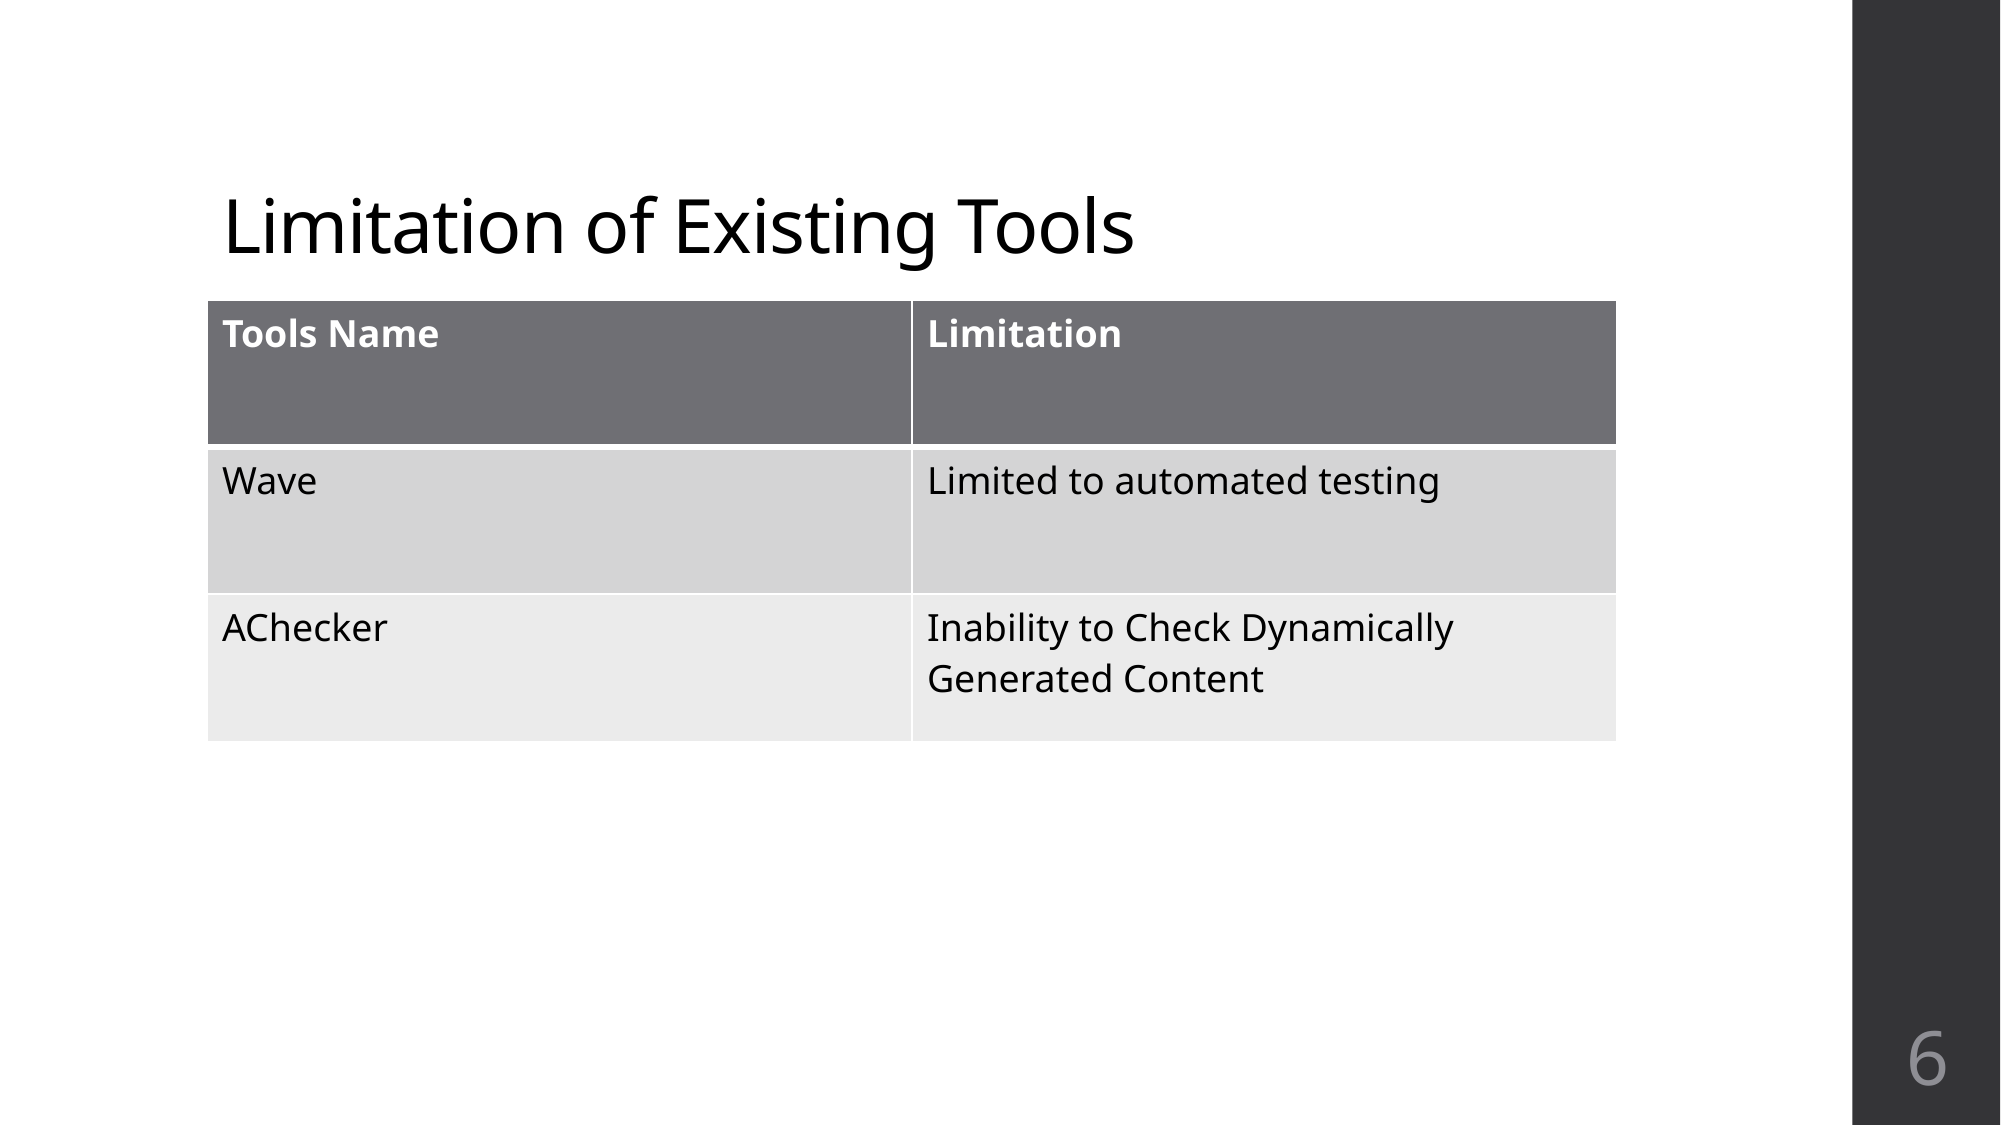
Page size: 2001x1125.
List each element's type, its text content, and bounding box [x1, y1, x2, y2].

table_cell AChecker [208, 595, 911, 741]
table_cell Limited to automated testing [913, 450, 1616, 593]
table_cell Wave [208, 450, 911, 593]
slide_number 6 [1852, 1012, 2000, 1110]
table_header Tools Name [208, 301, 911, 444]
table_cell Inability to Check Dynamically Generated Content [913, 595, 1616, 741]
title Limitation of Existing Tools [206, 60, 1797, 278]
table_header Limitation [913, 301, 1616, 444]
